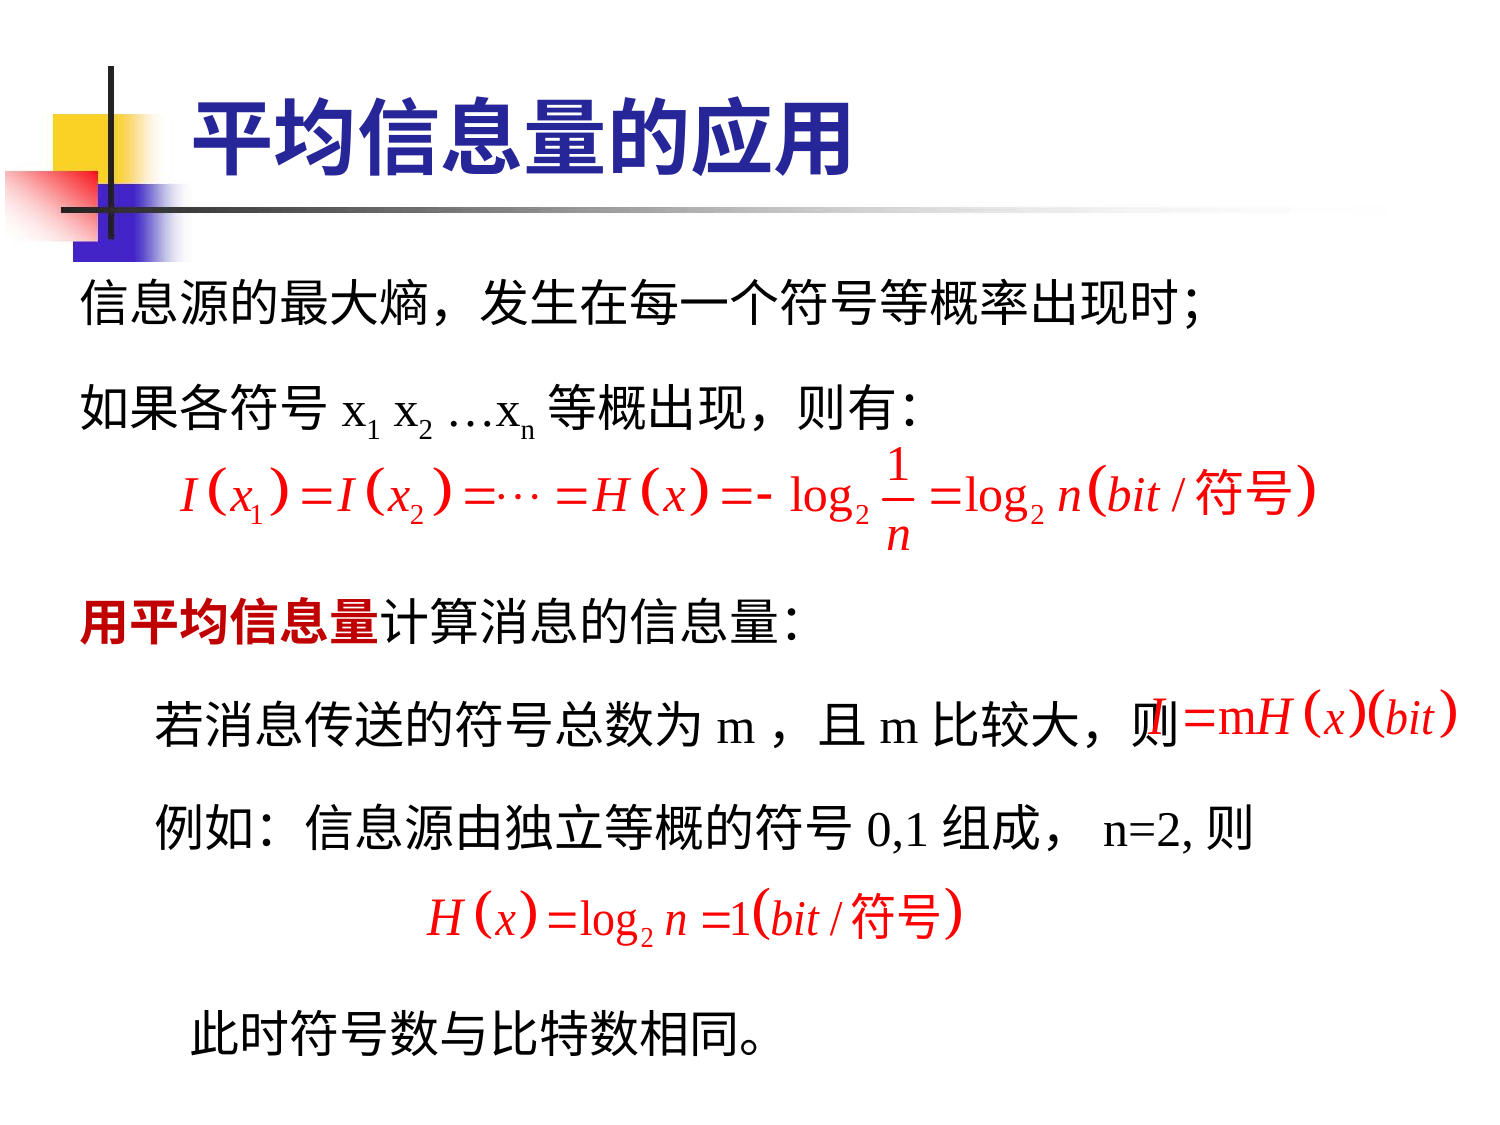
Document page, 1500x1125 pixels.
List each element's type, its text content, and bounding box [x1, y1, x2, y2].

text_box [170, 432, 1322, 562]
text_box 平均信息量的应用 [176, 78, 872, 193]
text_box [418, 880, 967, 965]
text_box 信息源的最大熵，发生在每一个符号等概率出现时； 如果各符号x1 x2 …xn等概出现，则有： 用平均信息量计算消息的信息量： 若消息传送的符号总数为m，且m比较大，则 例如：信息源由独立等概的符号0,1组成，n=2,则 此时符号数与比特数相同。 [64, 245, 1403, 1125]
picture [5, 66, 1413, 262]
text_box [1139, 679, 1462, 764]
